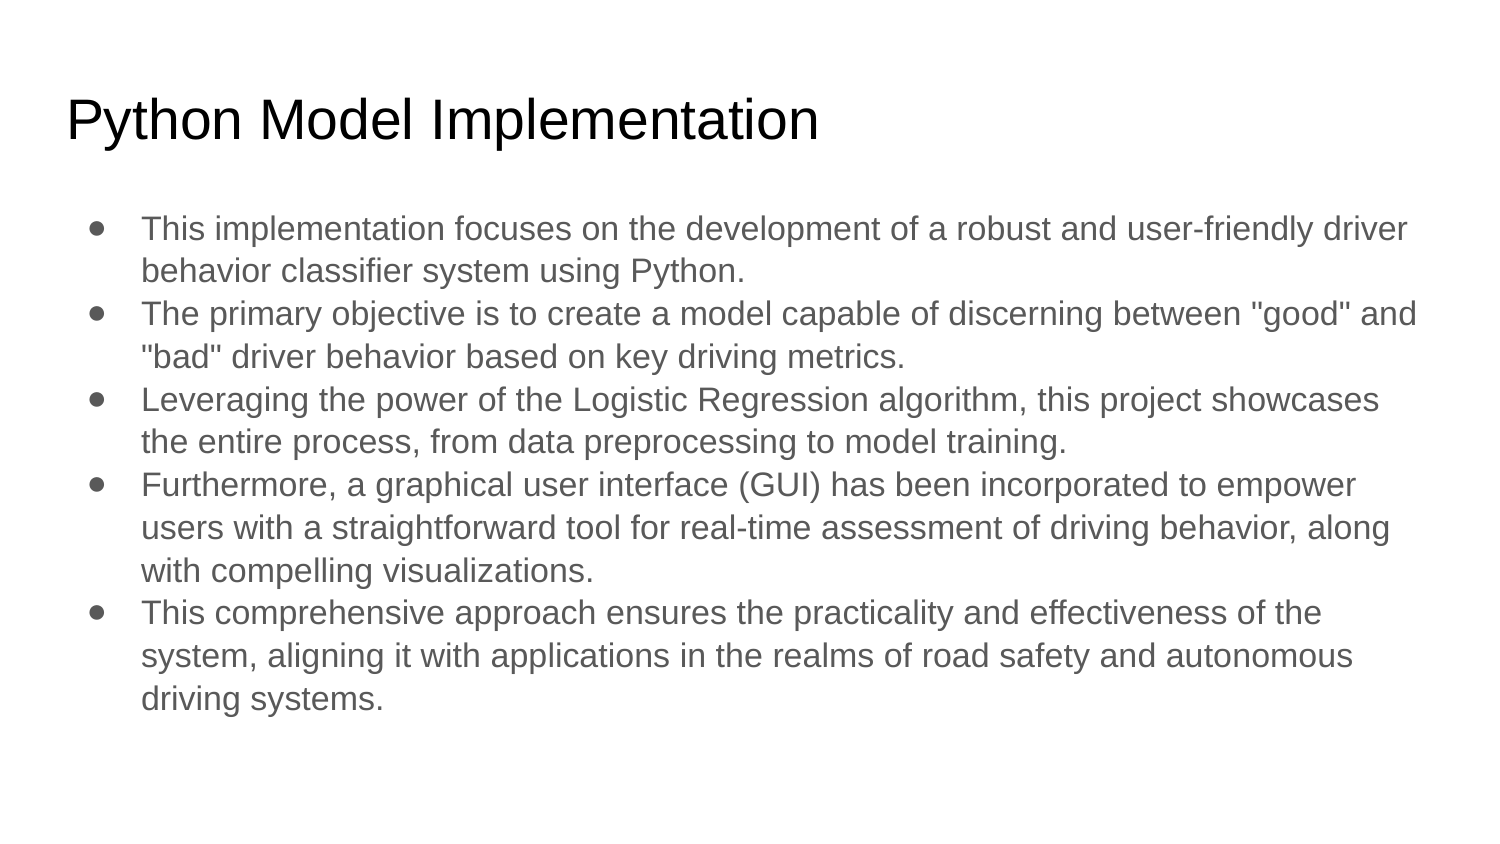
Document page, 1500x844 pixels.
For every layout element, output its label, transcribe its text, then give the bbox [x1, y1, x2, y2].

title Python Model Implementation [51, 72, 1449, 167]
list This implementation focuses on the development of a robust and user-friendly driver behavior classifier system using Python. The primary objective is to create a model capable of discerning between "good" and "bad" driver behavior based on key driving metrics. Leveraging the power of the Logistic Regression algorithm, this project showcases the entire process, from data preprocessing to model training. Furthermore, a graphical user interface (GUI) has been incorporated to empower users with a straightforward tool for real-time assessment of driving behavior, along with compelling visualizations. This comprehensive approach ensures the practicality and effectiveness of the system, aligning it with applications in the realms of road safety and autonomous driving systems. [51, 189, 1449, 750]
